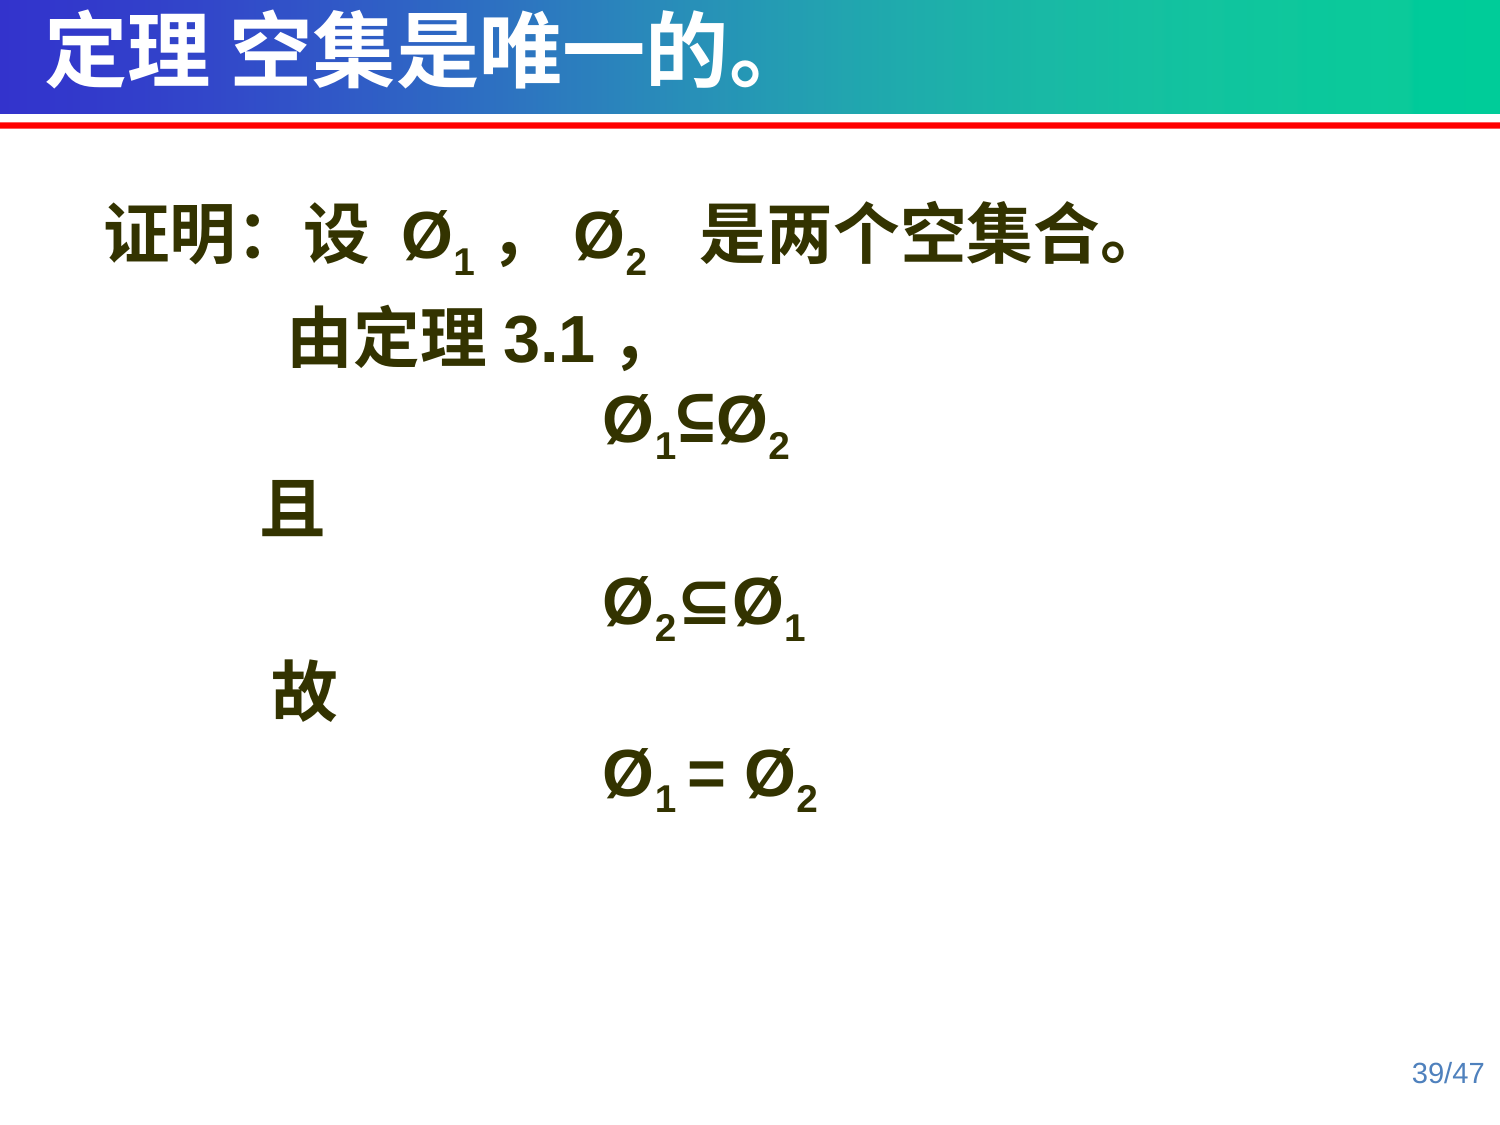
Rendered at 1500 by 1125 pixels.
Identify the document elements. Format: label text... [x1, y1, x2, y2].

picture [0, 0, 1500, 114]
slide_number 39/47 [1149, 1046, 1500, 1125]
title 定理 空集是唯一的。 [29, 0, 1380, 101]
text_box 证明：设 Ø1，Ø2 是两个空集合。 由定理3.1， Ø1⊆Ø2 且 Ø2⊆Ø1 故 Ø1 = Ø2 [88, 184, 1341, 828]
